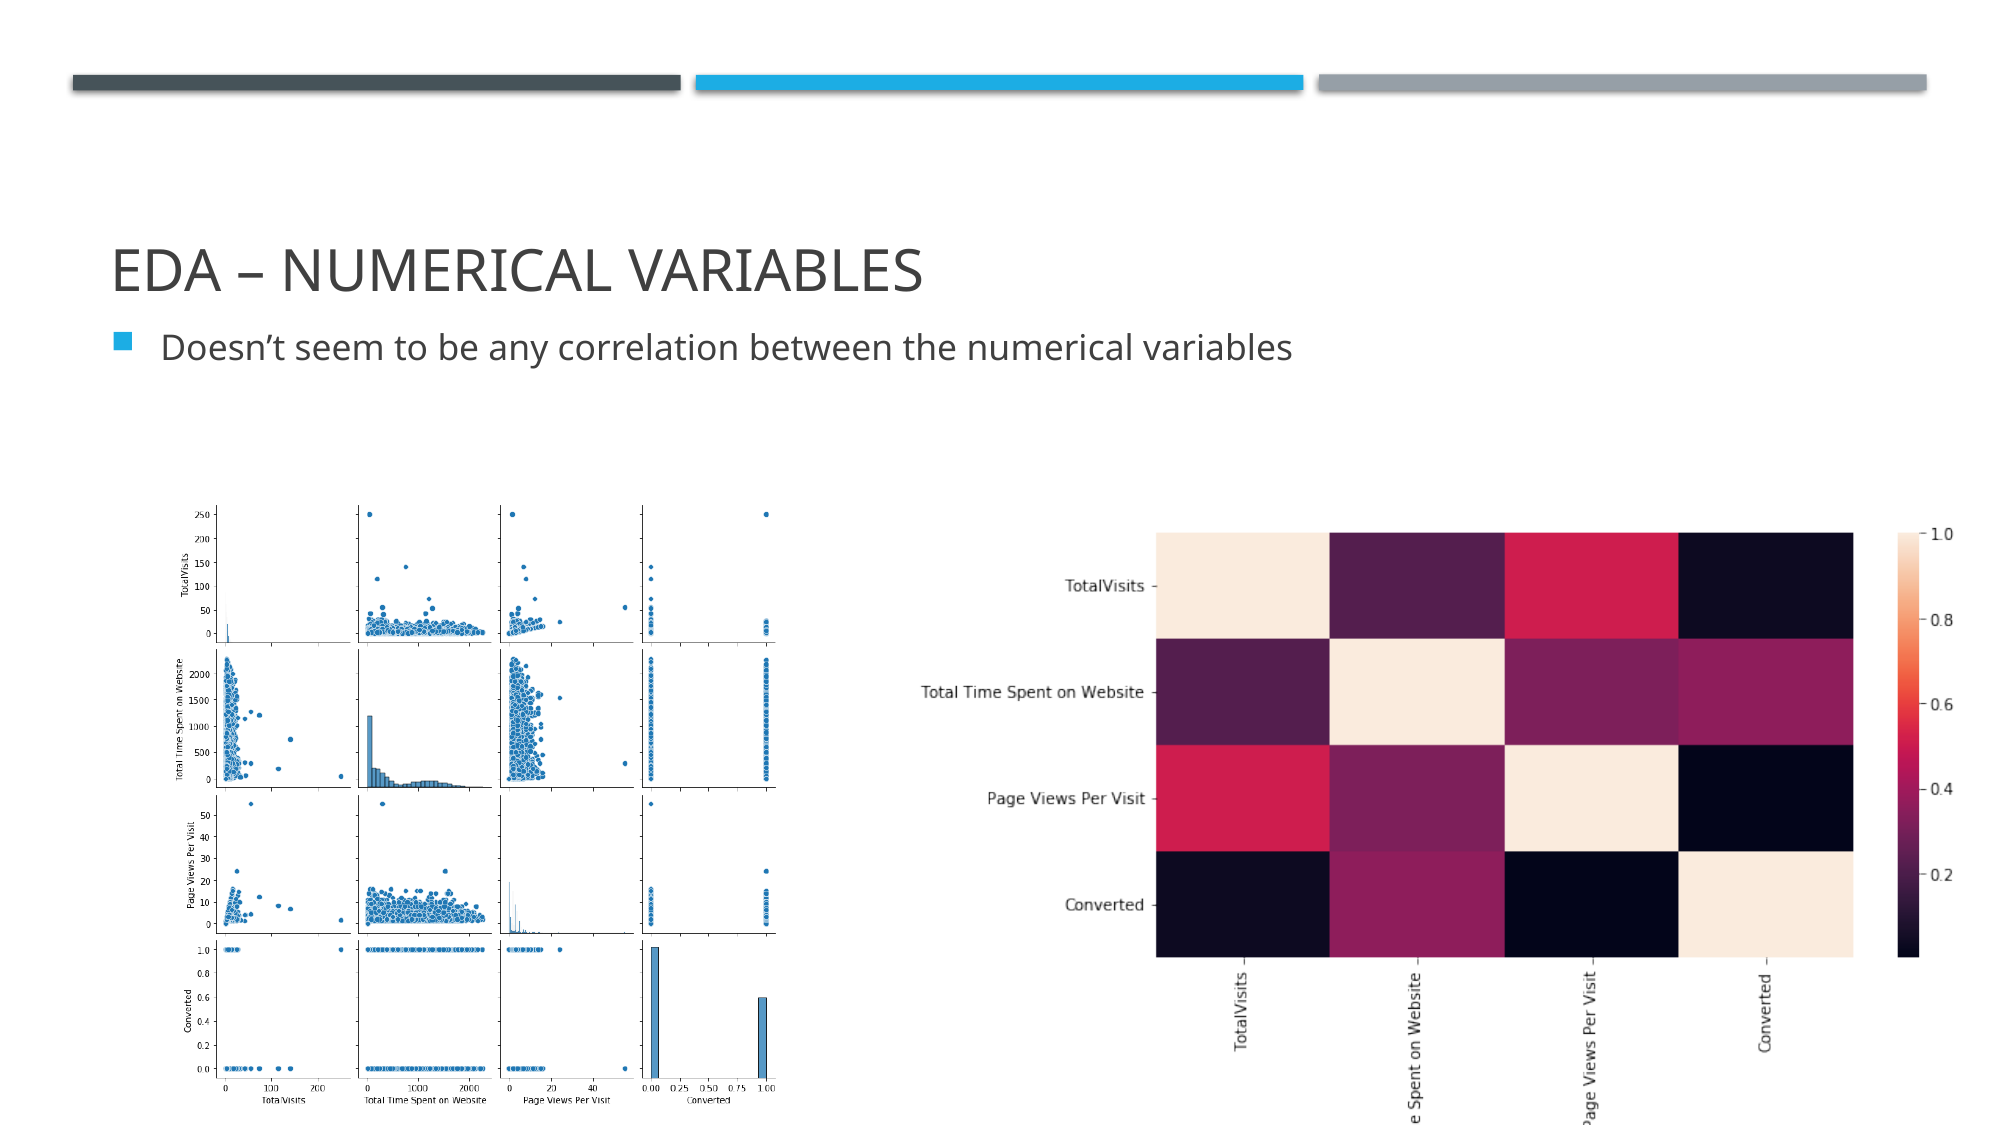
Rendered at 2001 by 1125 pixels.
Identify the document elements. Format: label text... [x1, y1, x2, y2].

title EDA – Numerical variables [95, 115, 1905, 311]
picture [909, 516, 1965, 1125]
list Doesn’t seem to be any correlation between the numerical variables [95, 313, 1721, 845]
picture [169, 499, 782, 1110]
